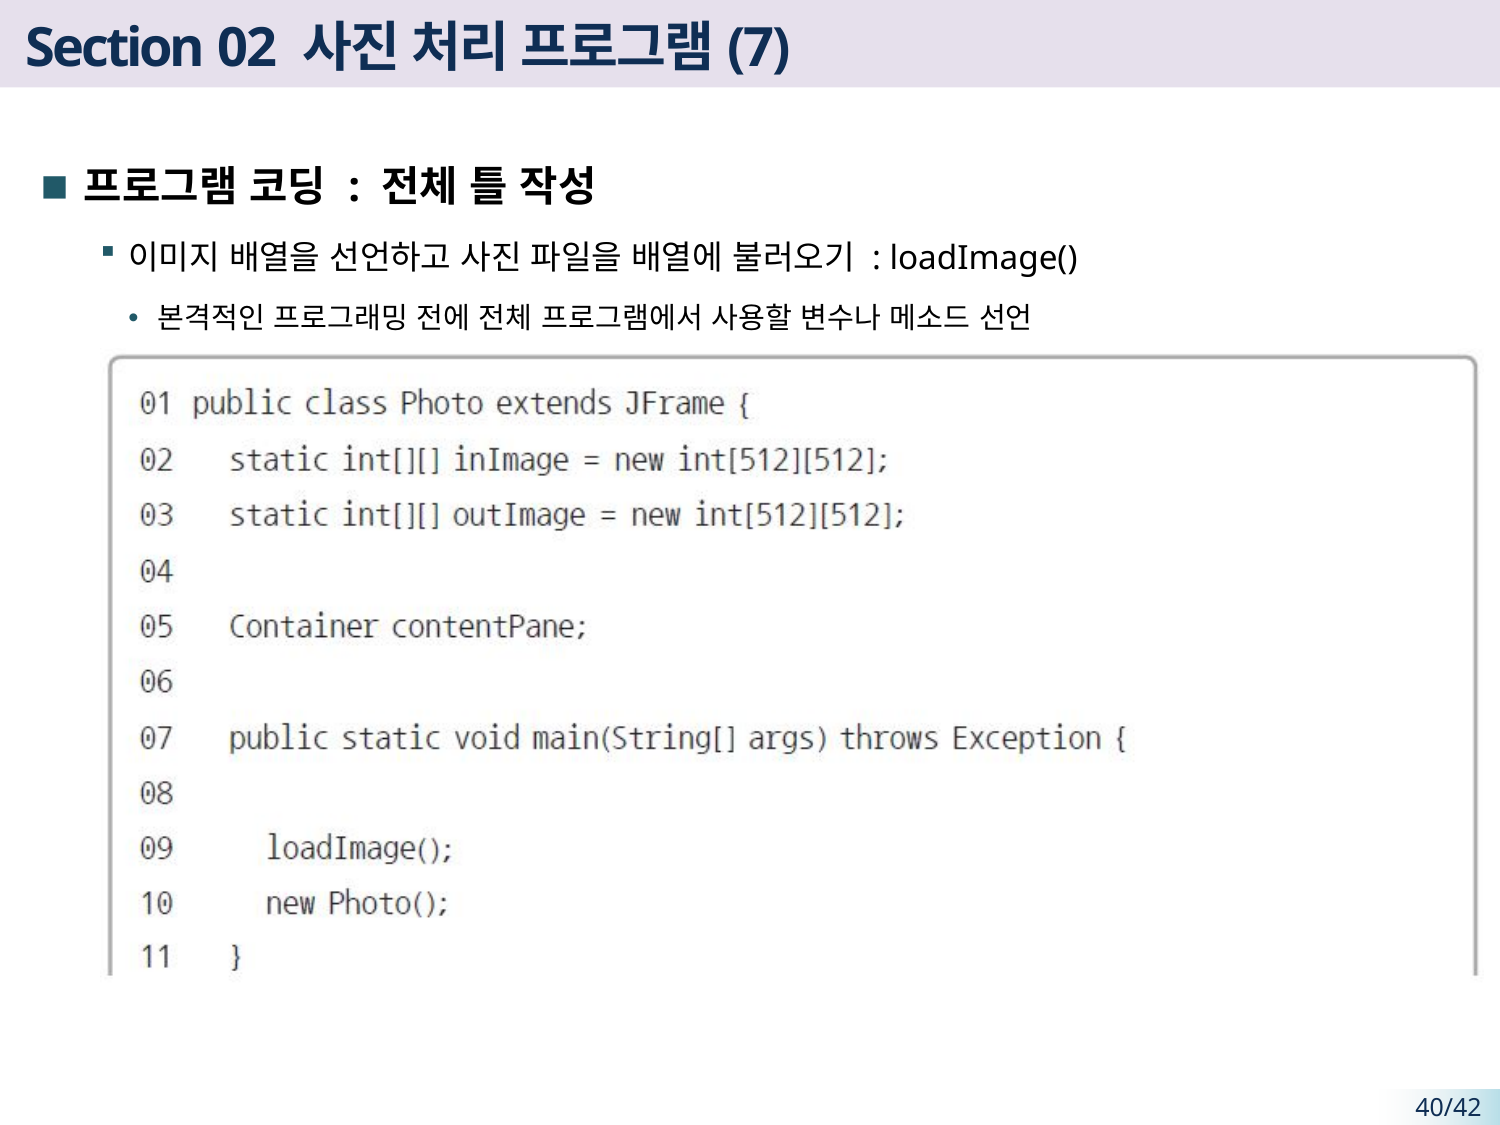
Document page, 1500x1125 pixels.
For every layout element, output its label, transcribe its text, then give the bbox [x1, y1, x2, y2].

title Section 02 사진 처리 프로그램(7) [10, 5, 1288, 84]
list 프로그램 코딩 : 전체 틀 작성 이미지 배열을 선언하고 사진 파일을 배열에 불러오기 : loadImage() 본격적인 프로그래밍 전에 전체 프로그램에서 사용할 변수나 메소드 선언 [10, 126, 1481, 1057]
picture [100, 348, 1484, 984]
